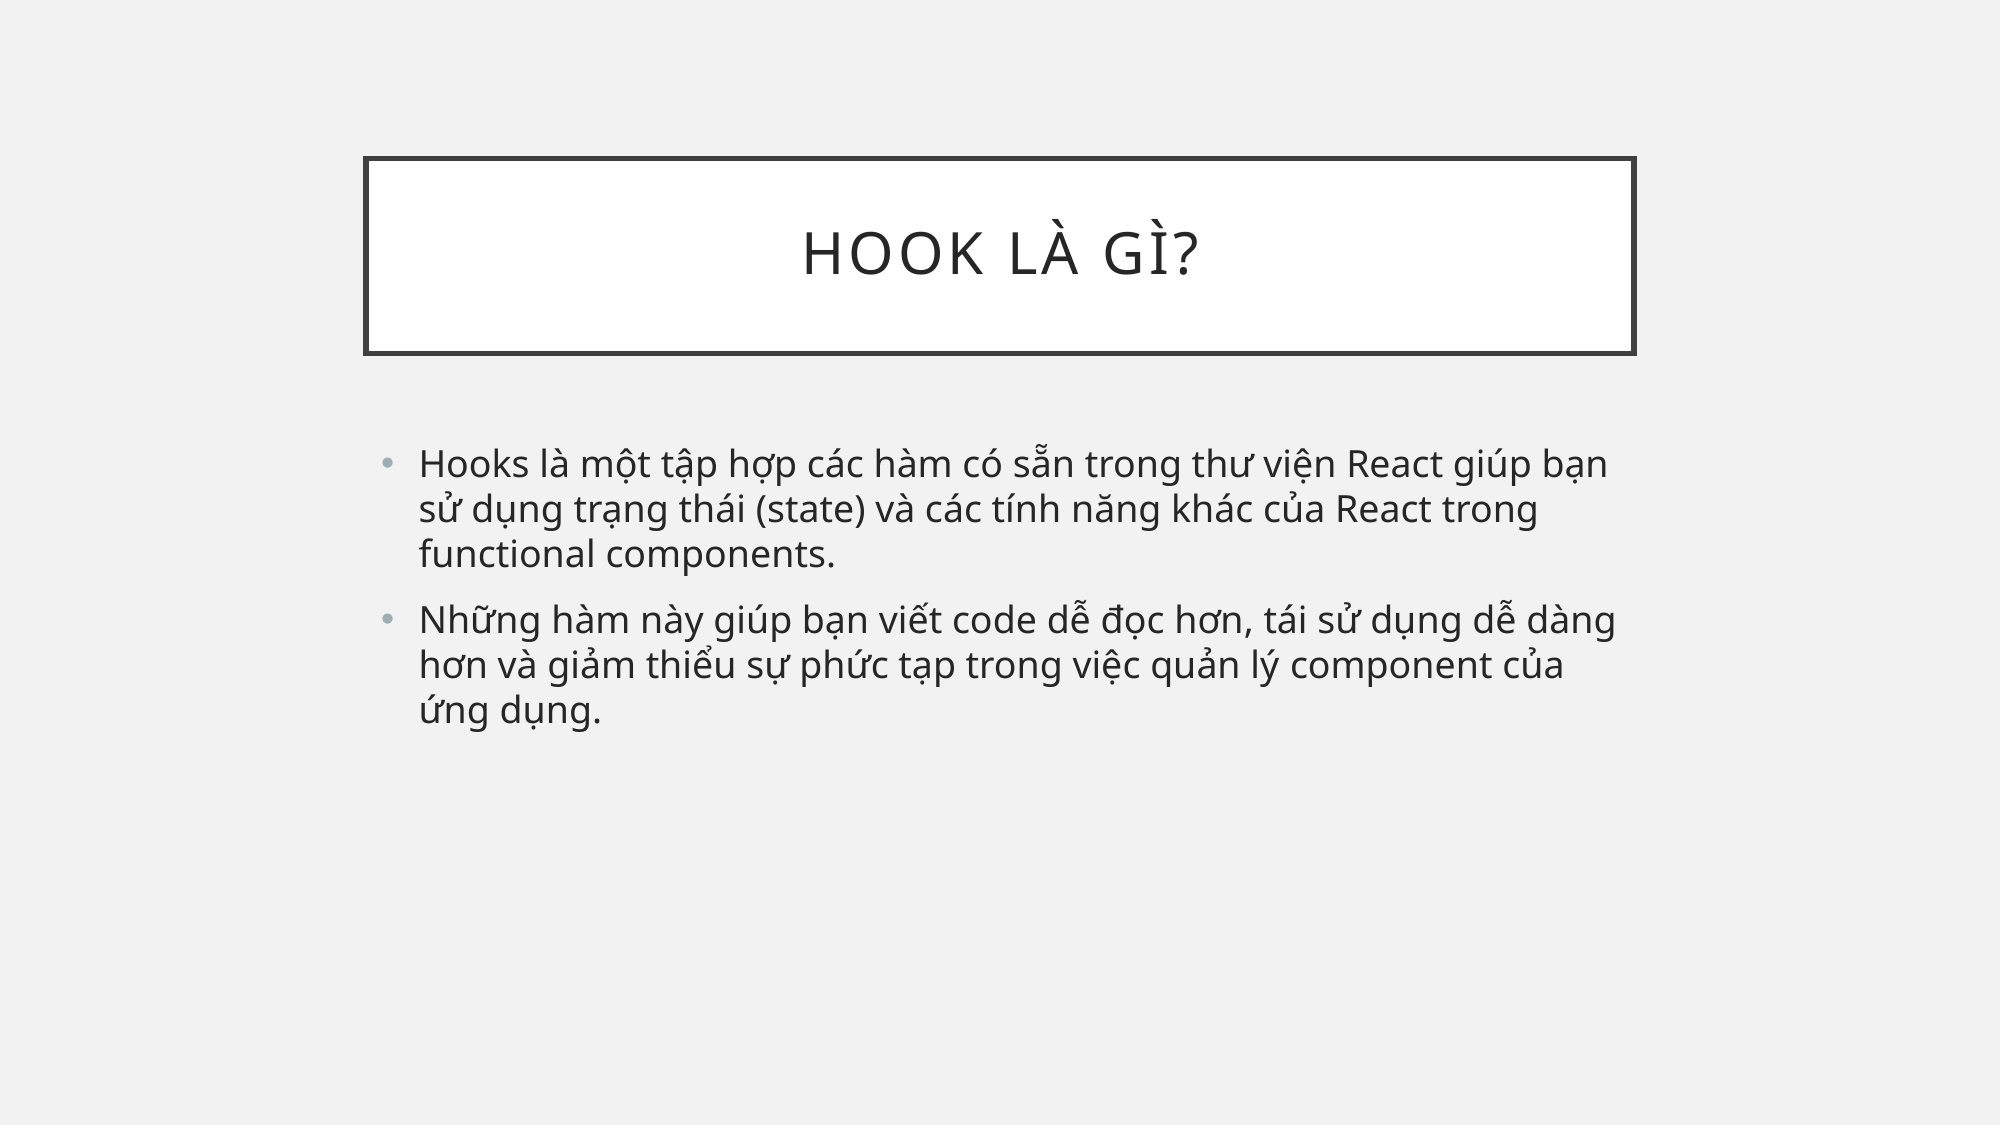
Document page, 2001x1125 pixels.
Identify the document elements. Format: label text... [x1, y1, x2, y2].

title Hook là gì? [363, 156, 1637, 356]
list Hooks là một tập hợp các hàm có sẵn trong thư viện React giúp bạn sử dụng trạng thái (state) và các tính năng khác của React trong functional components. Những hàm này giúp bạn viết code dễ đọc hơn, tái sử dụng dễ dàng hơn và giảm thiểu sự phức tạp trong việc quản lý component của ứng dụng. [366, 432, 1634, 942]
